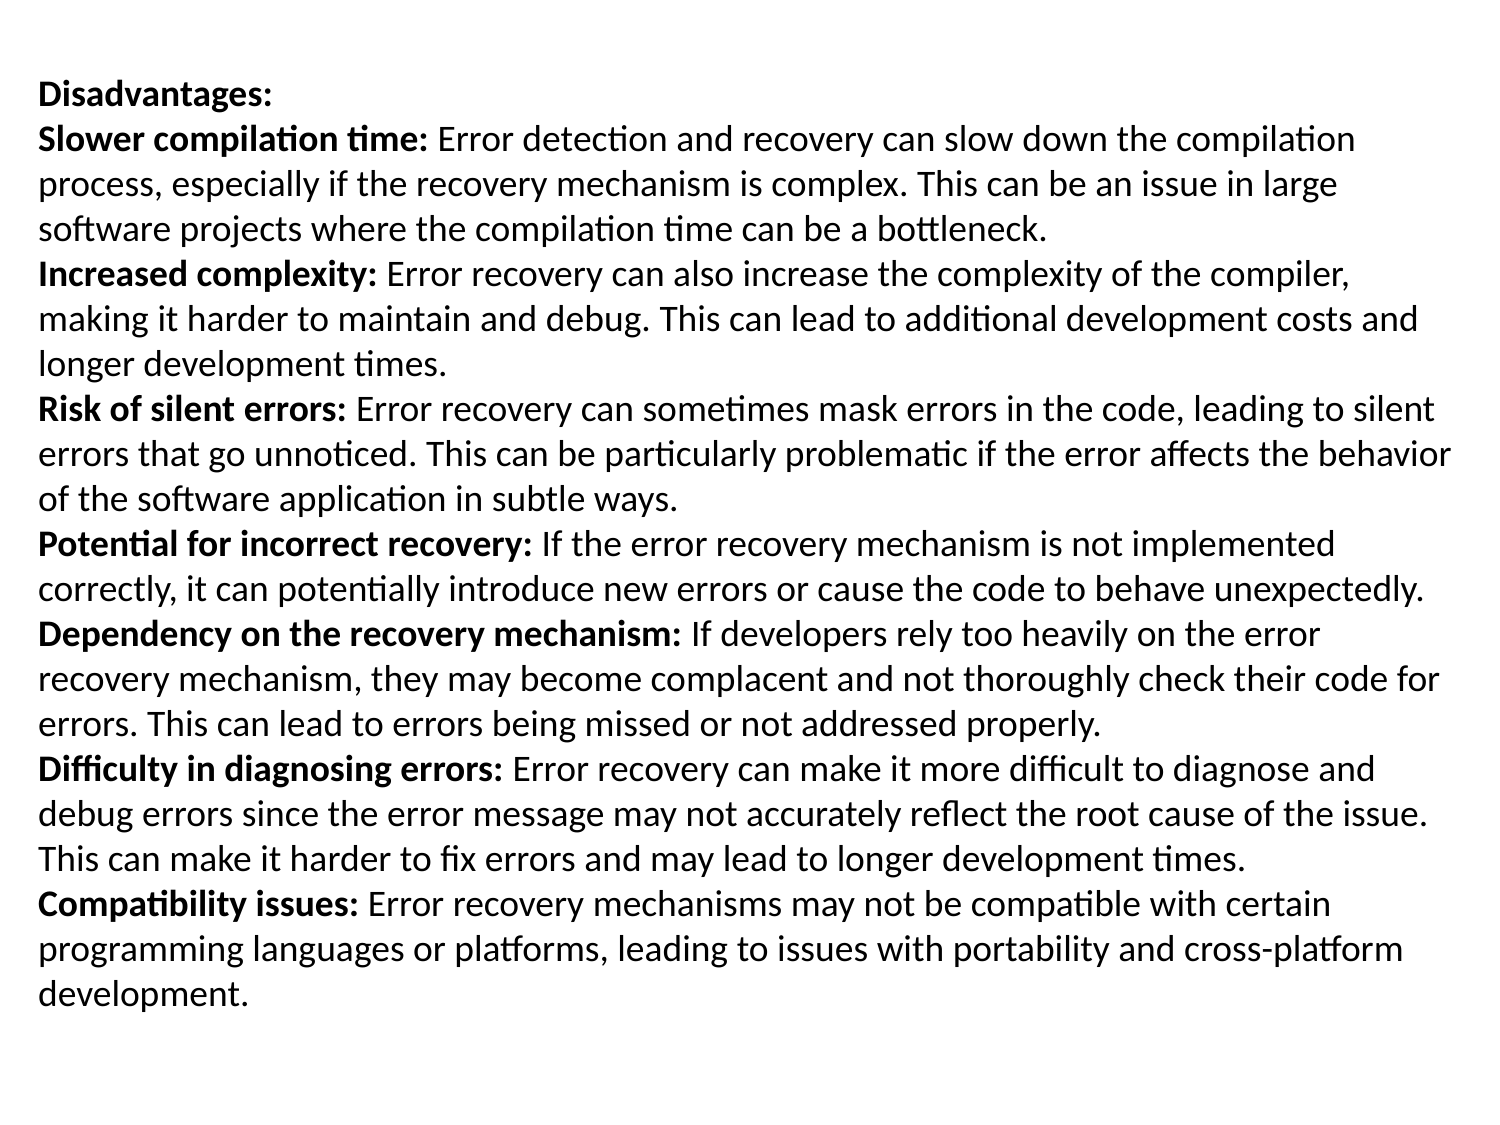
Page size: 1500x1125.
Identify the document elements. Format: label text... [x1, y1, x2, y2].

text_box Disadvantages: Slower compilation time: Error detection and recovery can slow down the compilation process, especially if the recovery mechanism is complex. This can be an issue in large software projects where the compilation time can be a bottleneck. Increased complexity: Error recovery can also increase the complexity of the compiler, making it harder to maintain and debug. This can lead to additional development costs and longer development times. Risk of silent errors: Error recovery can sometimes mask errors in the code, leading to silent errors that go unnoticed. This can be particularly problematic if the error affects the behavior of the software application in subtle ways. Potential for incorrect recovery: If the error recovery mechanism is not implemented correctly, it can potentially introduce new errors or cause the code to behave unexpectedly. Dependency on the recovery mechanism: If developers rely too heavily on the error recovery mechanism, they may become complacent and not thoroughly check their code for errors. This can lead to errors being missed or not addressed properly. Difficulty in diagnosing errors: Error recovery can make it more difficult to diagnose and debug errors since the error message may not accurately reflect the root cause of the issue. This can make it harder to fix errors and may lead to longer development times. Compatibility issues: Error recovery mechanisms may not be compatible with certain programming languages or platforms, leading to issues with portability and cross-platform development. [23, 61, 1477, 1022]
